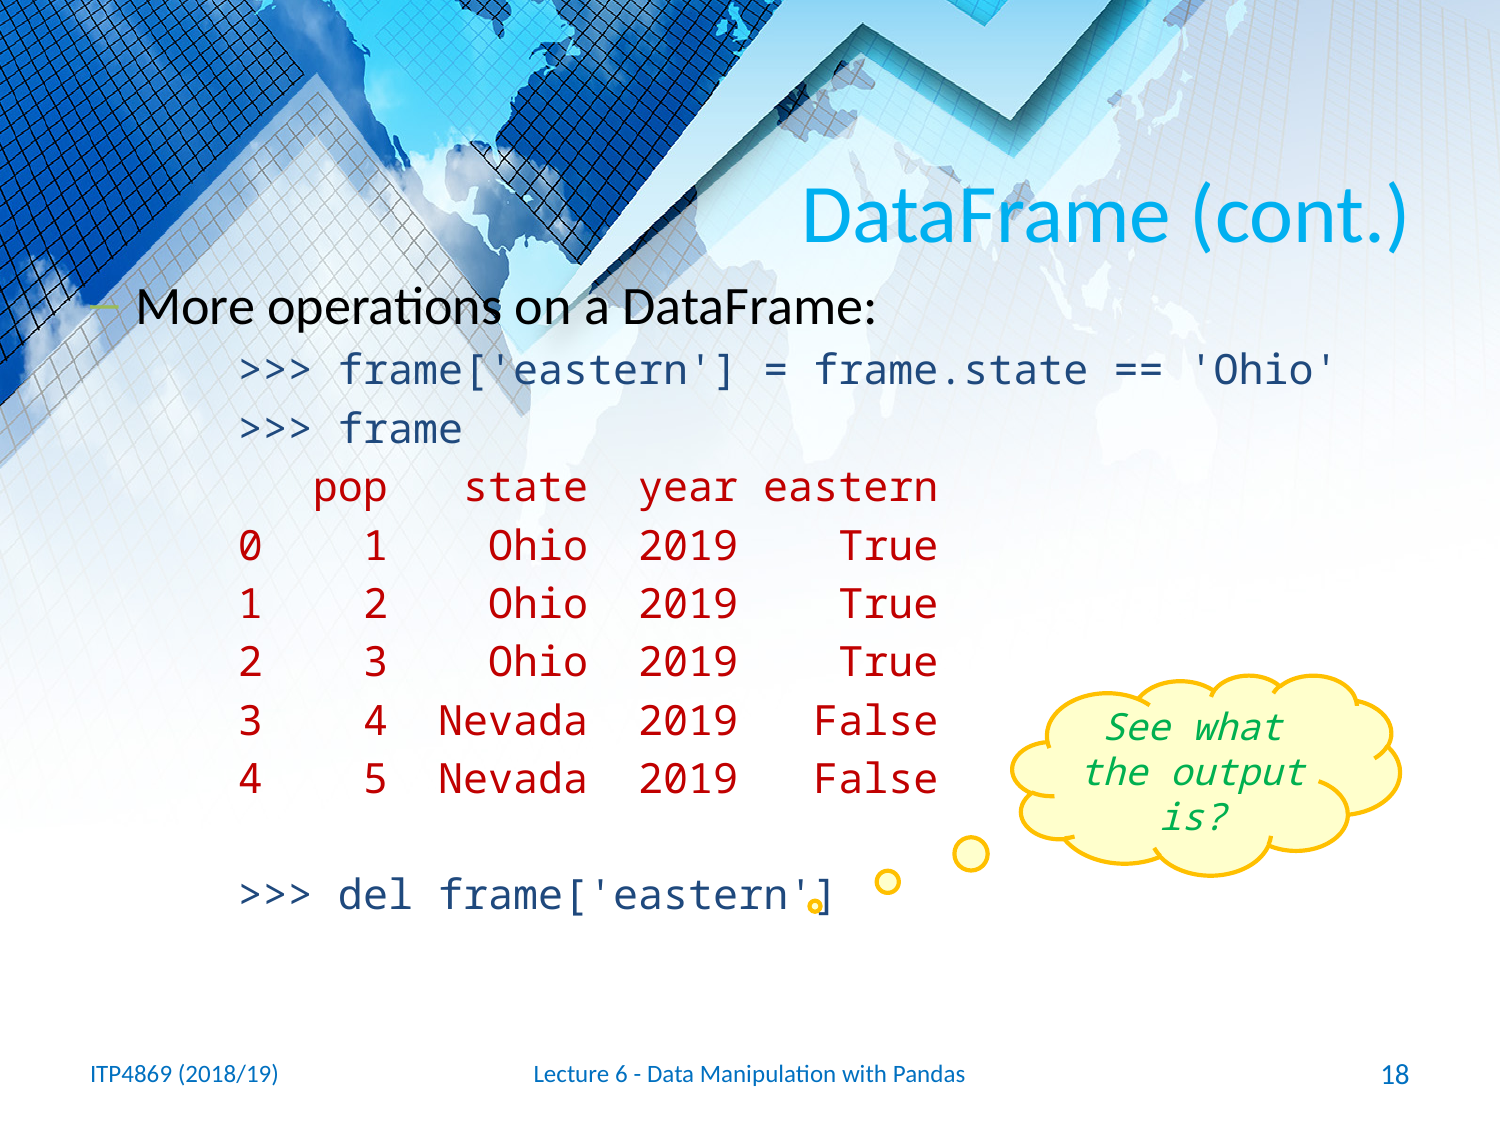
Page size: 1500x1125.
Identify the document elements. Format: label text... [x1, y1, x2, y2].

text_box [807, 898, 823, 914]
title DataFrame (cont.) [73, 128, 1427, 290]
picture [0, 0, 1500, 1125]
text_box See what the output is? [874, 868, 901, 895]
slide_number 18 [1074, 1042, 1425, 1103]
list More operations on a DataFrame: >>> frame['eastern'] = frame.state == 'Ohio' >>> frame pop state year eastern 0 1 Ohio 2019 True 1 2 Ohio 2019 True 2 3 Ohio 2019 True 3 4 Nevada 2019 False 4 5 Nevada 2019 False >>> del frame['eastern'] [75, 262, 1425, 1038]
slide_number ITP4869 (2018/19) [75, 1042, 425, 1103]
text_box See what the output is? [952, 835, 990, 873]
text_box See what the output is? [1010, 673, 1403, 878]
footer Lecture 6 - Data Manipulation with Pandas [512, 1042, 988, 1103]
